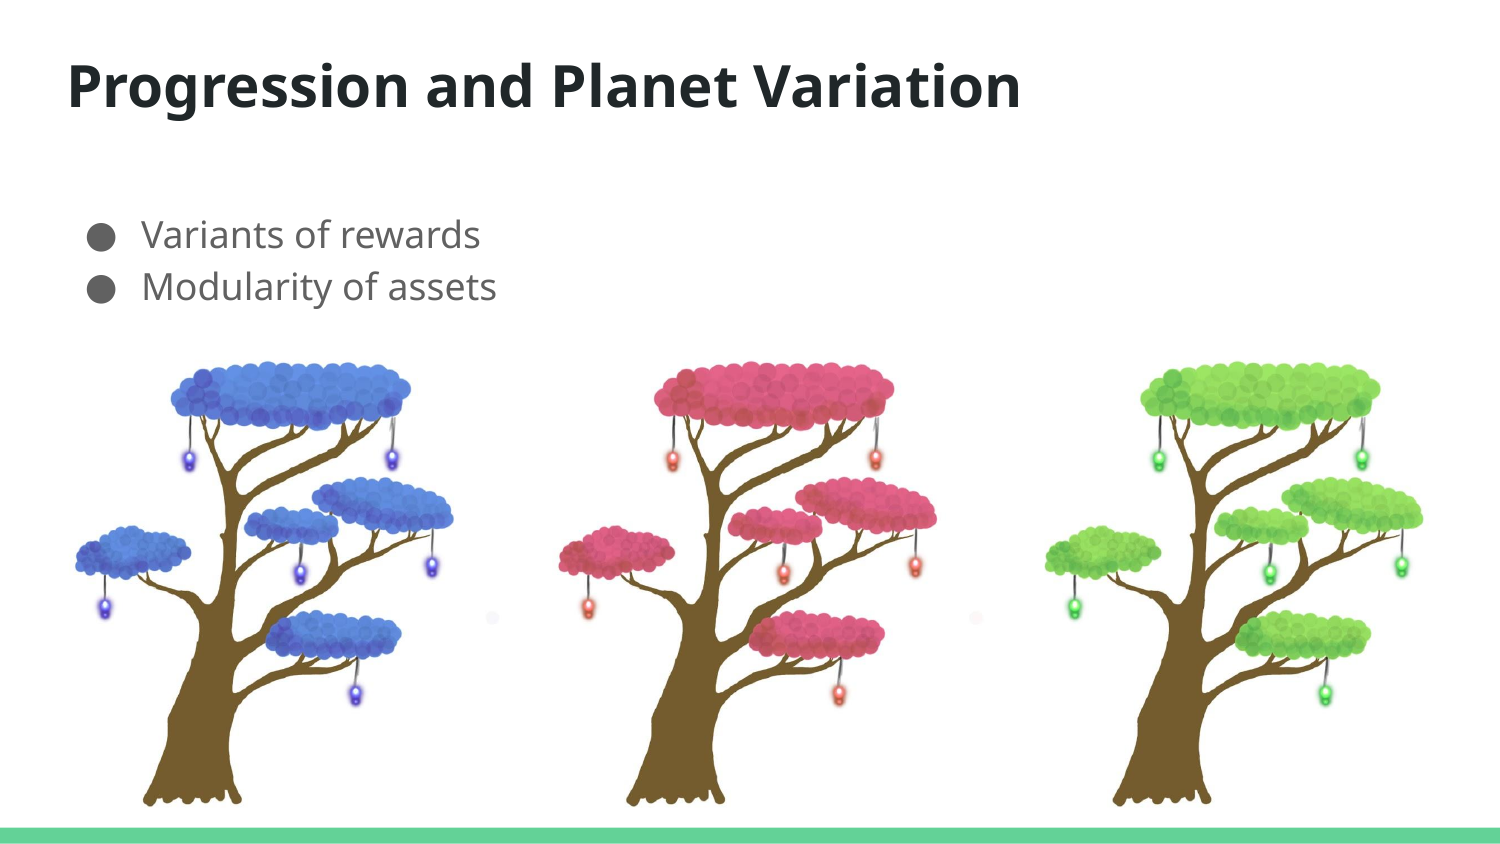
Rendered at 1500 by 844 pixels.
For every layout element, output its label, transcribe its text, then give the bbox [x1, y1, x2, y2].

picture [50, 341, 1450, 815]
list Variants of rewards Modularity of assets [51, 189, 1449, 341]
title Progression and Planet Variation [51, 34, 1449, 170]
